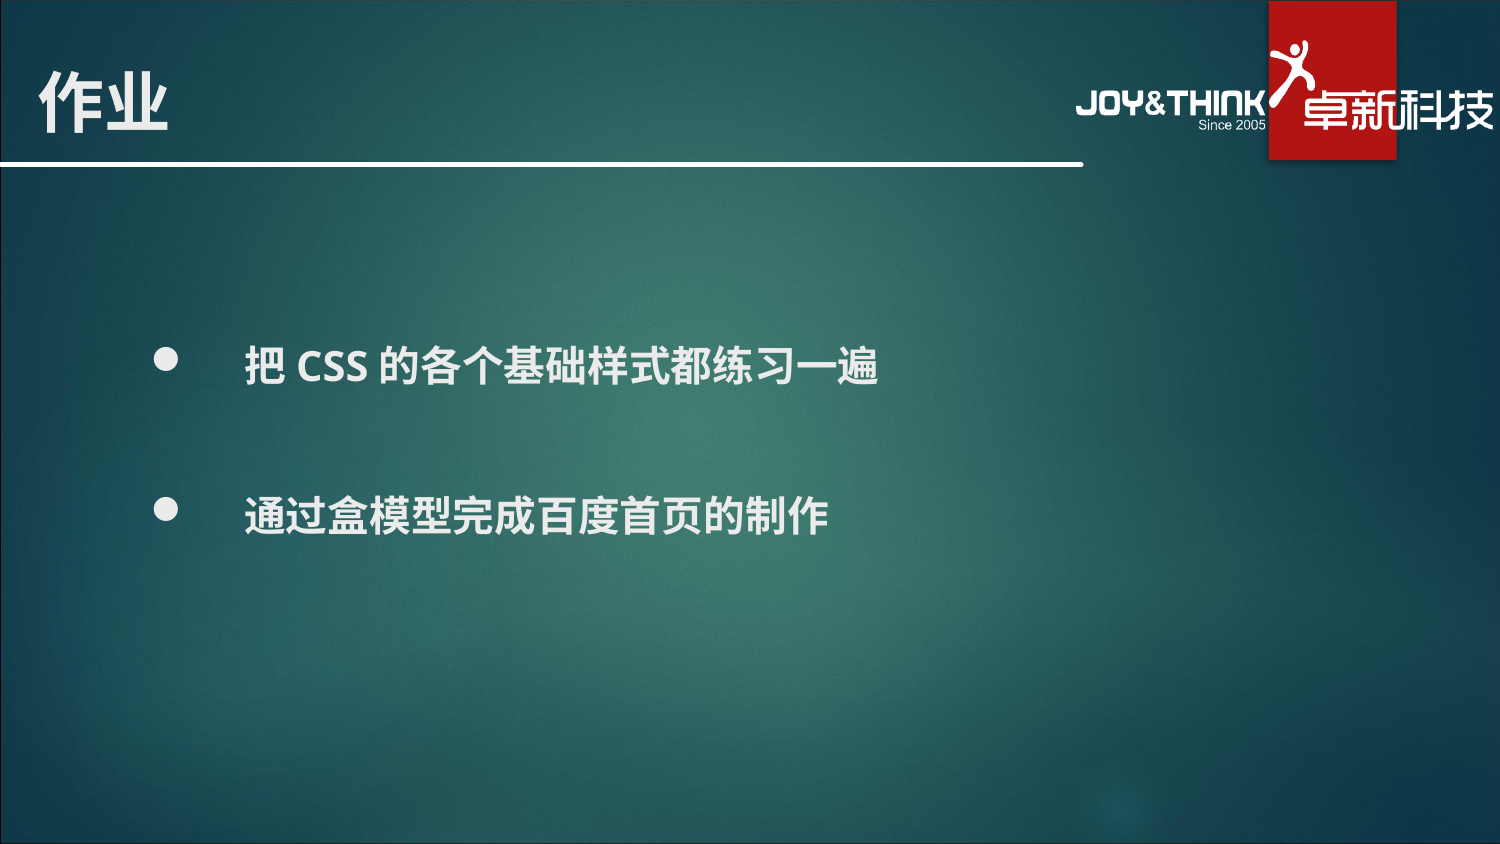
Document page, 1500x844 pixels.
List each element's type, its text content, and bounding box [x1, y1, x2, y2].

picture [0, 0, 1500, 844]
text_box 把CSS的各个基础样式都练习一遍 通过盒模型完成百度首页的制作 [135, 398, 1343, 481]
title 作业 [26, 55, 1246, 192]
